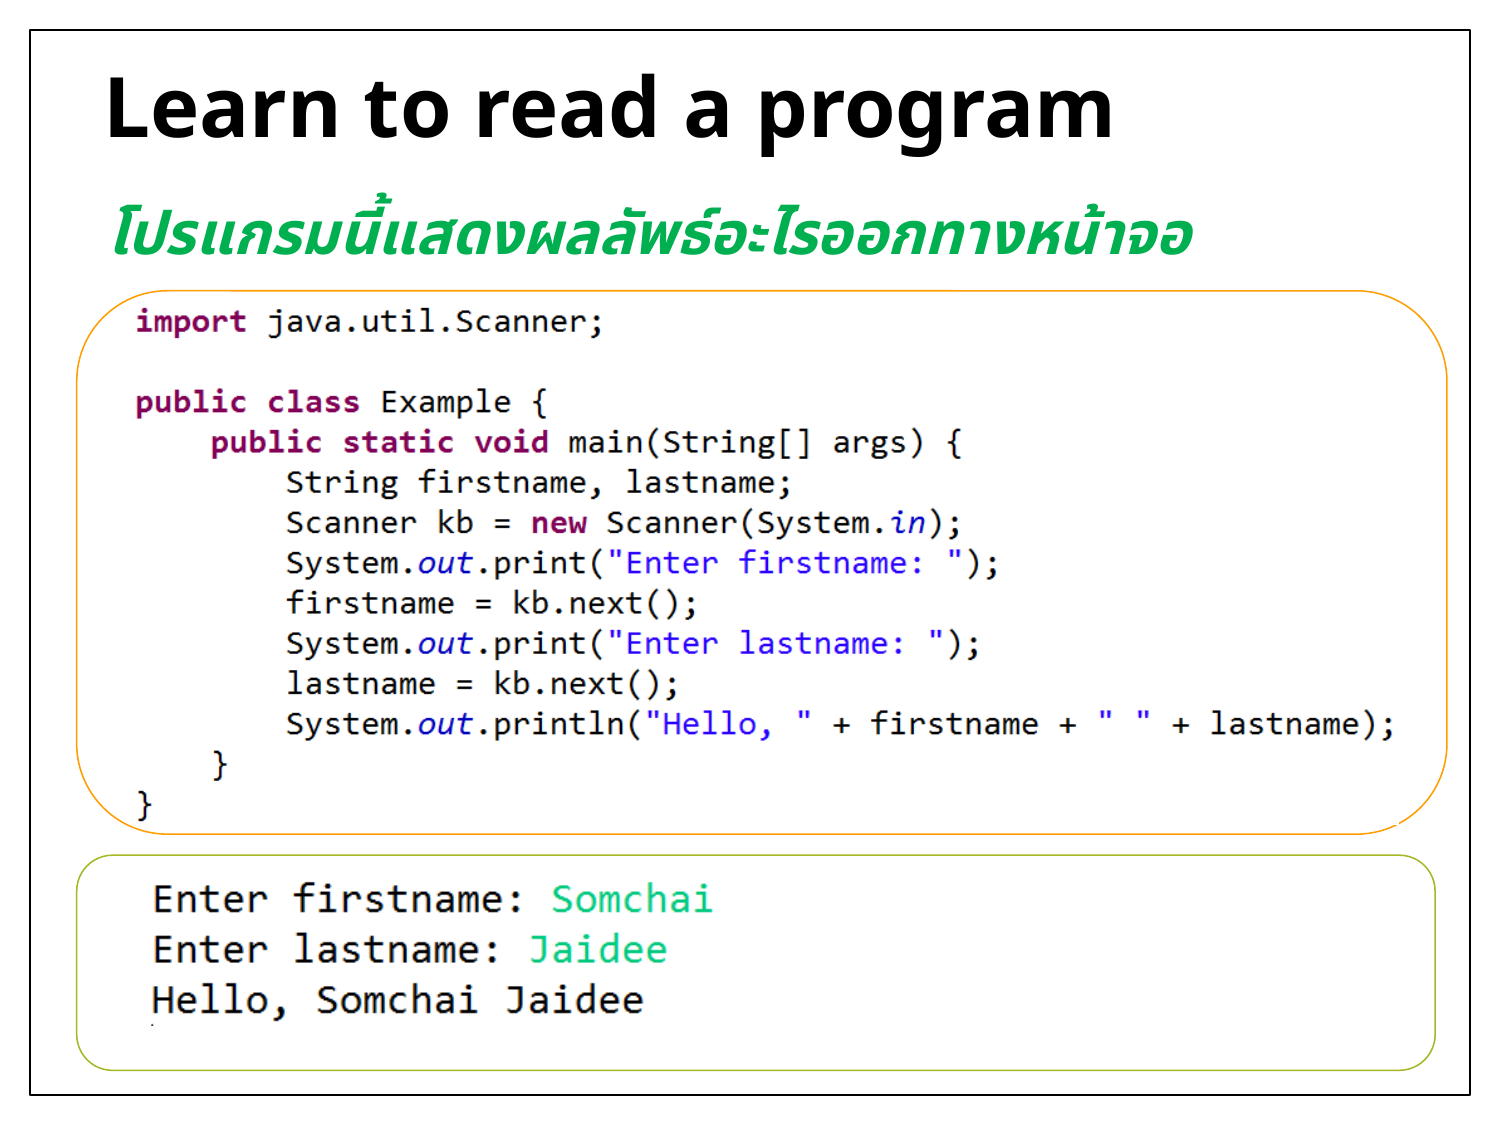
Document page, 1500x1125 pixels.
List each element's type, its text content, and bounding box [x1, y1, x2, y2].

text_box โปรแกรมนี้แสดงผลลัพธ์อะไรออกทางหน้าจอ [92, 170, 1308, 301]
text_box [76, 290, 1447, 827]
text_box [76, 855, 1436, 1071]
picture [135, 302, 1399, 825]
title Learn to read a program [88, 45, 1304, 176]
picture [147, 873, 728, 1026]
